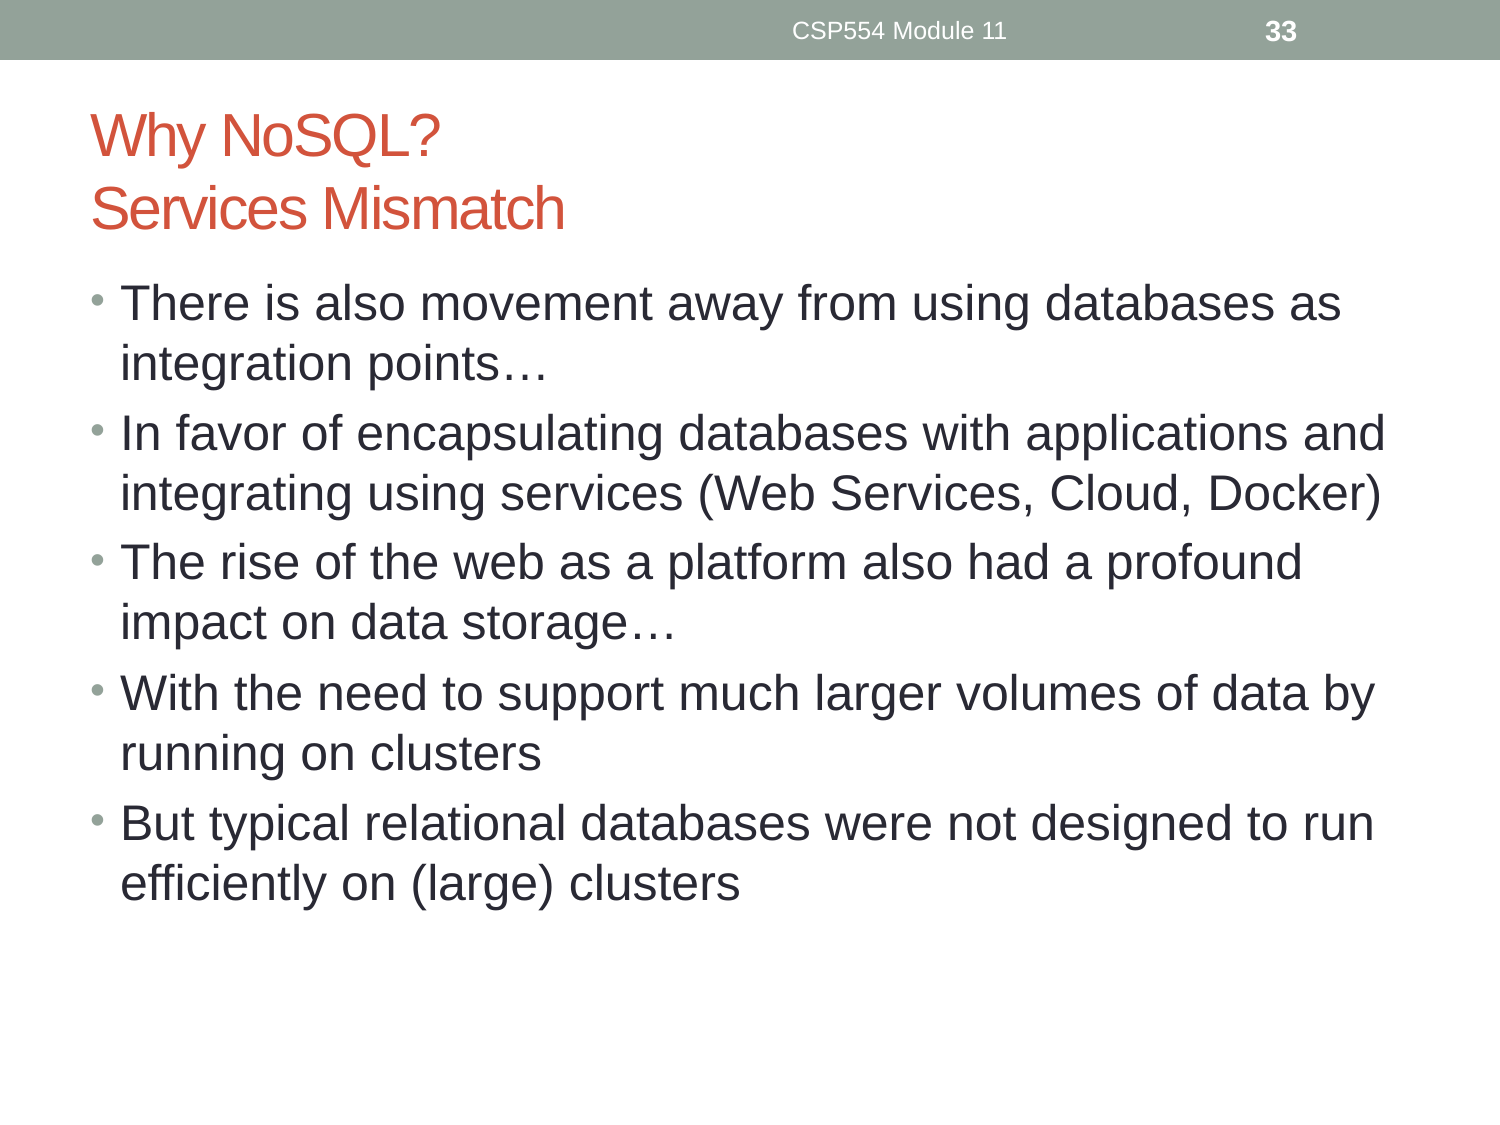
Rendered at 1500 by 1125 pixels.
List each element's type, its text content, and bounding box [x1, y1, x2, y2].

footer CSP554 Module 11 [562, 3, 1238, 57]
title Why NoSQL? Services Mismatch [75, 87, 1425, 250]
list There is also movement away from using databases as integration points… In favor of encapsulating databases with applications and integrating using services (Web Services, Cloud, Docker) The rise of the web as a platform also had a profound impact on data storage… With the need to support much larger volumes of data by running on clusters But typical relational databases were not designed to run efficiently on (large) clusters [75, 262, 1425, 1063]
slide_number 33 [1250, 3, 1425, 57]
